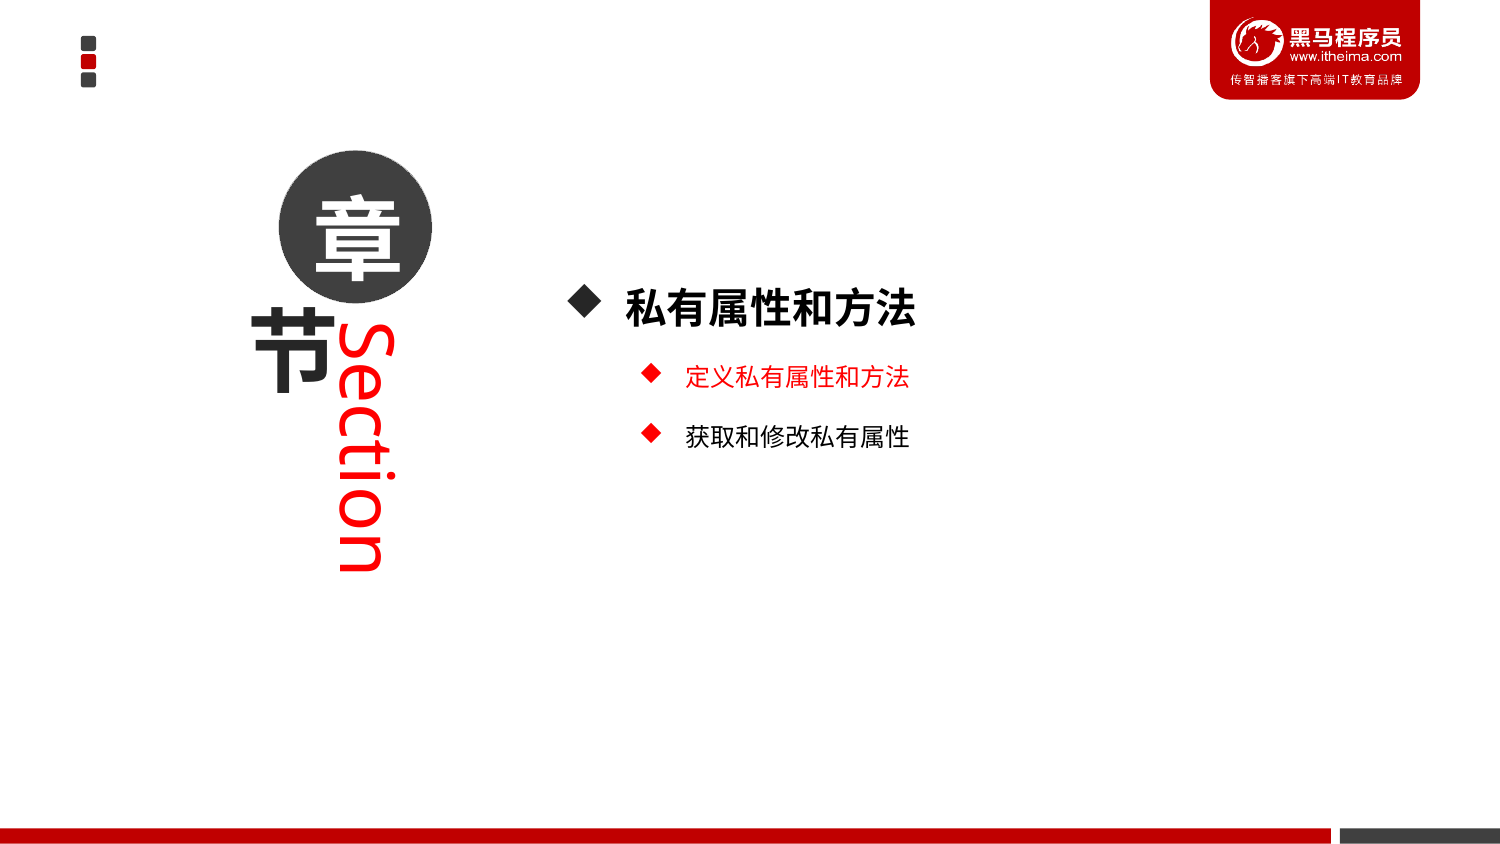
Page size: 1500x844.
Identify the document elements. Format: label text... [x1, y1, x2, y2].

text_box 节 [218, 288, 339, 410]
picture [1212, 8, 1421, 94]
text_box 私有属性和方法 定义私有属性和方法 获取和修改私有属性 [549, 223, 1258, 459]
text_box Section [321, 314, 427, 749]
text_box 章 [278, 150, 433, 304]
